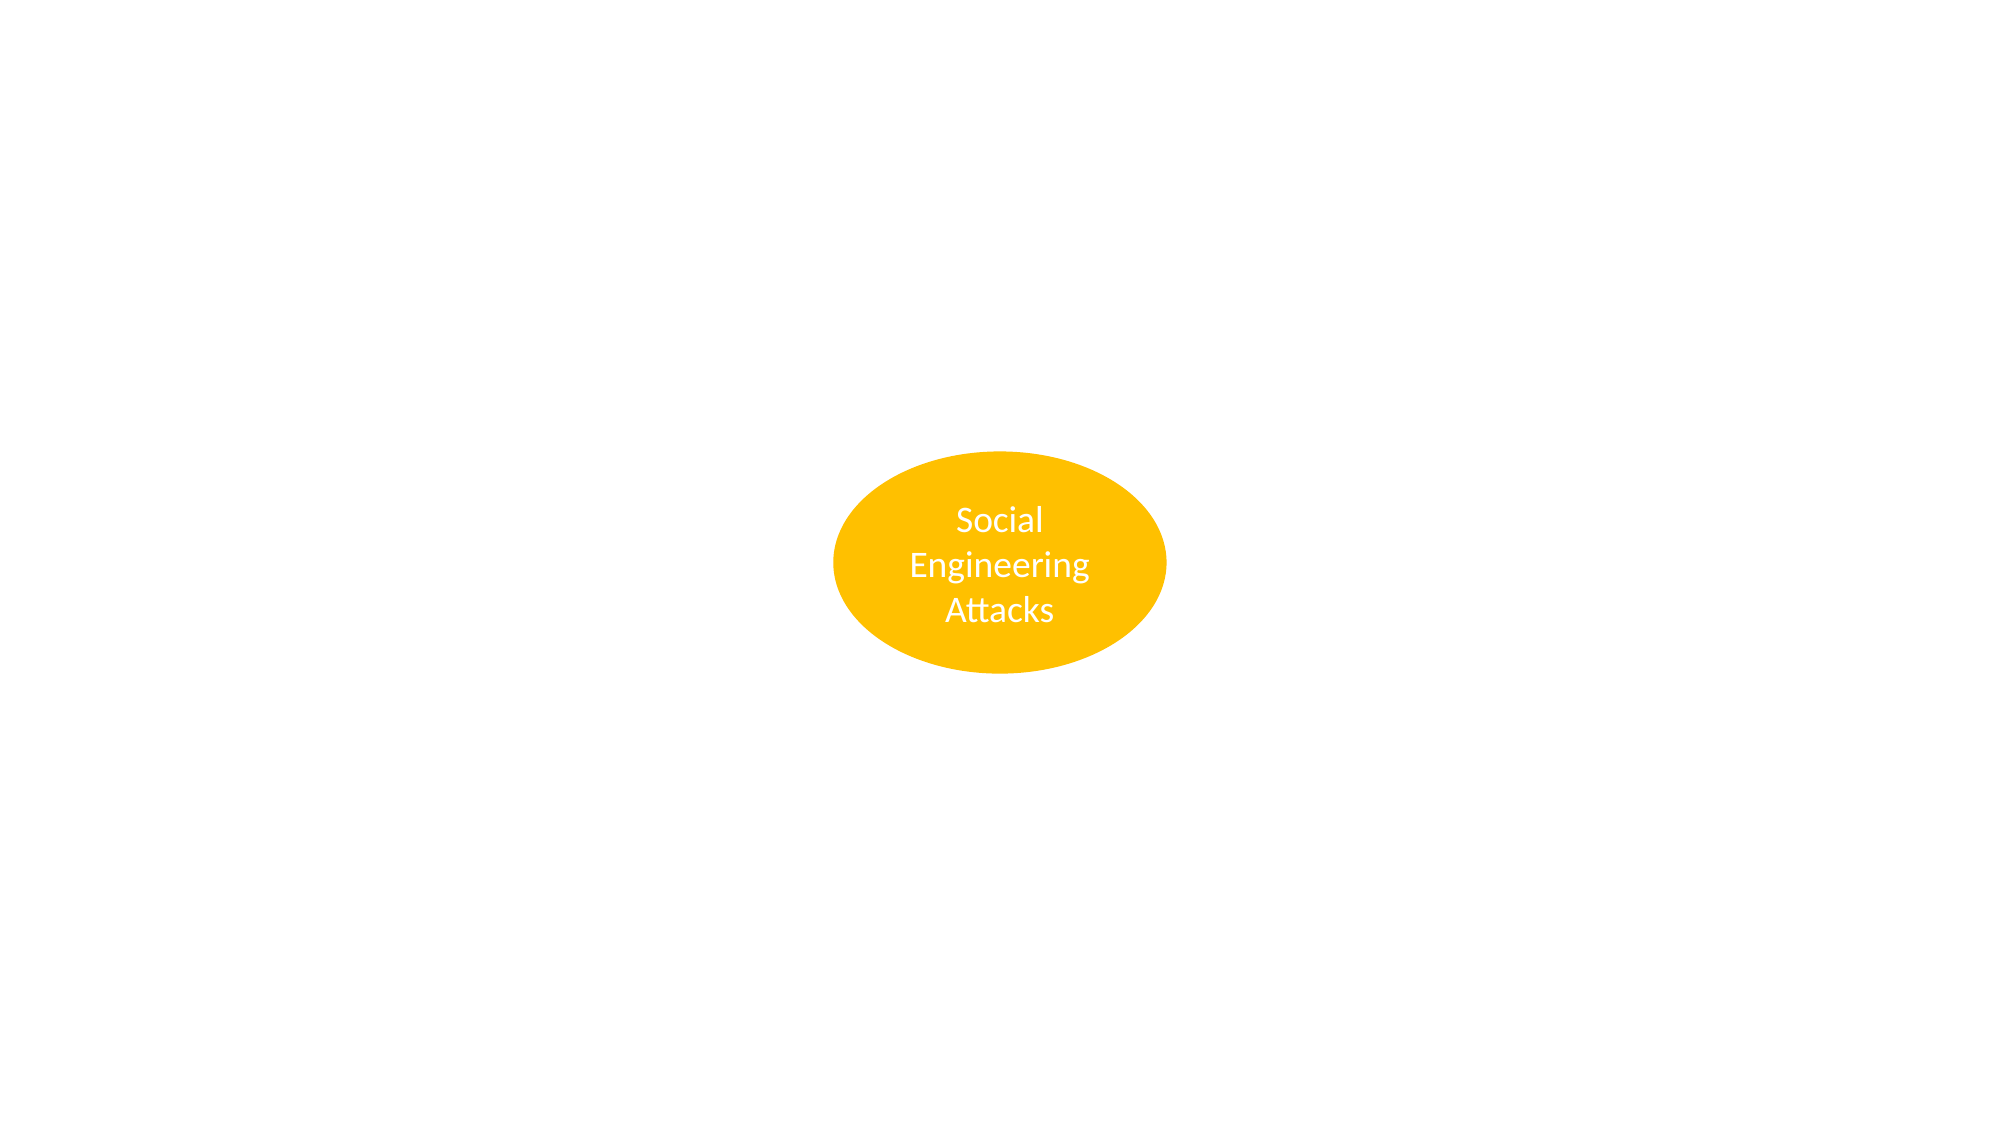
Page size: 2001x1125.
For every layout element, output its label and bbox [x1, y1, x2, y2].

text_box [333, 117, 1667, 1007]
